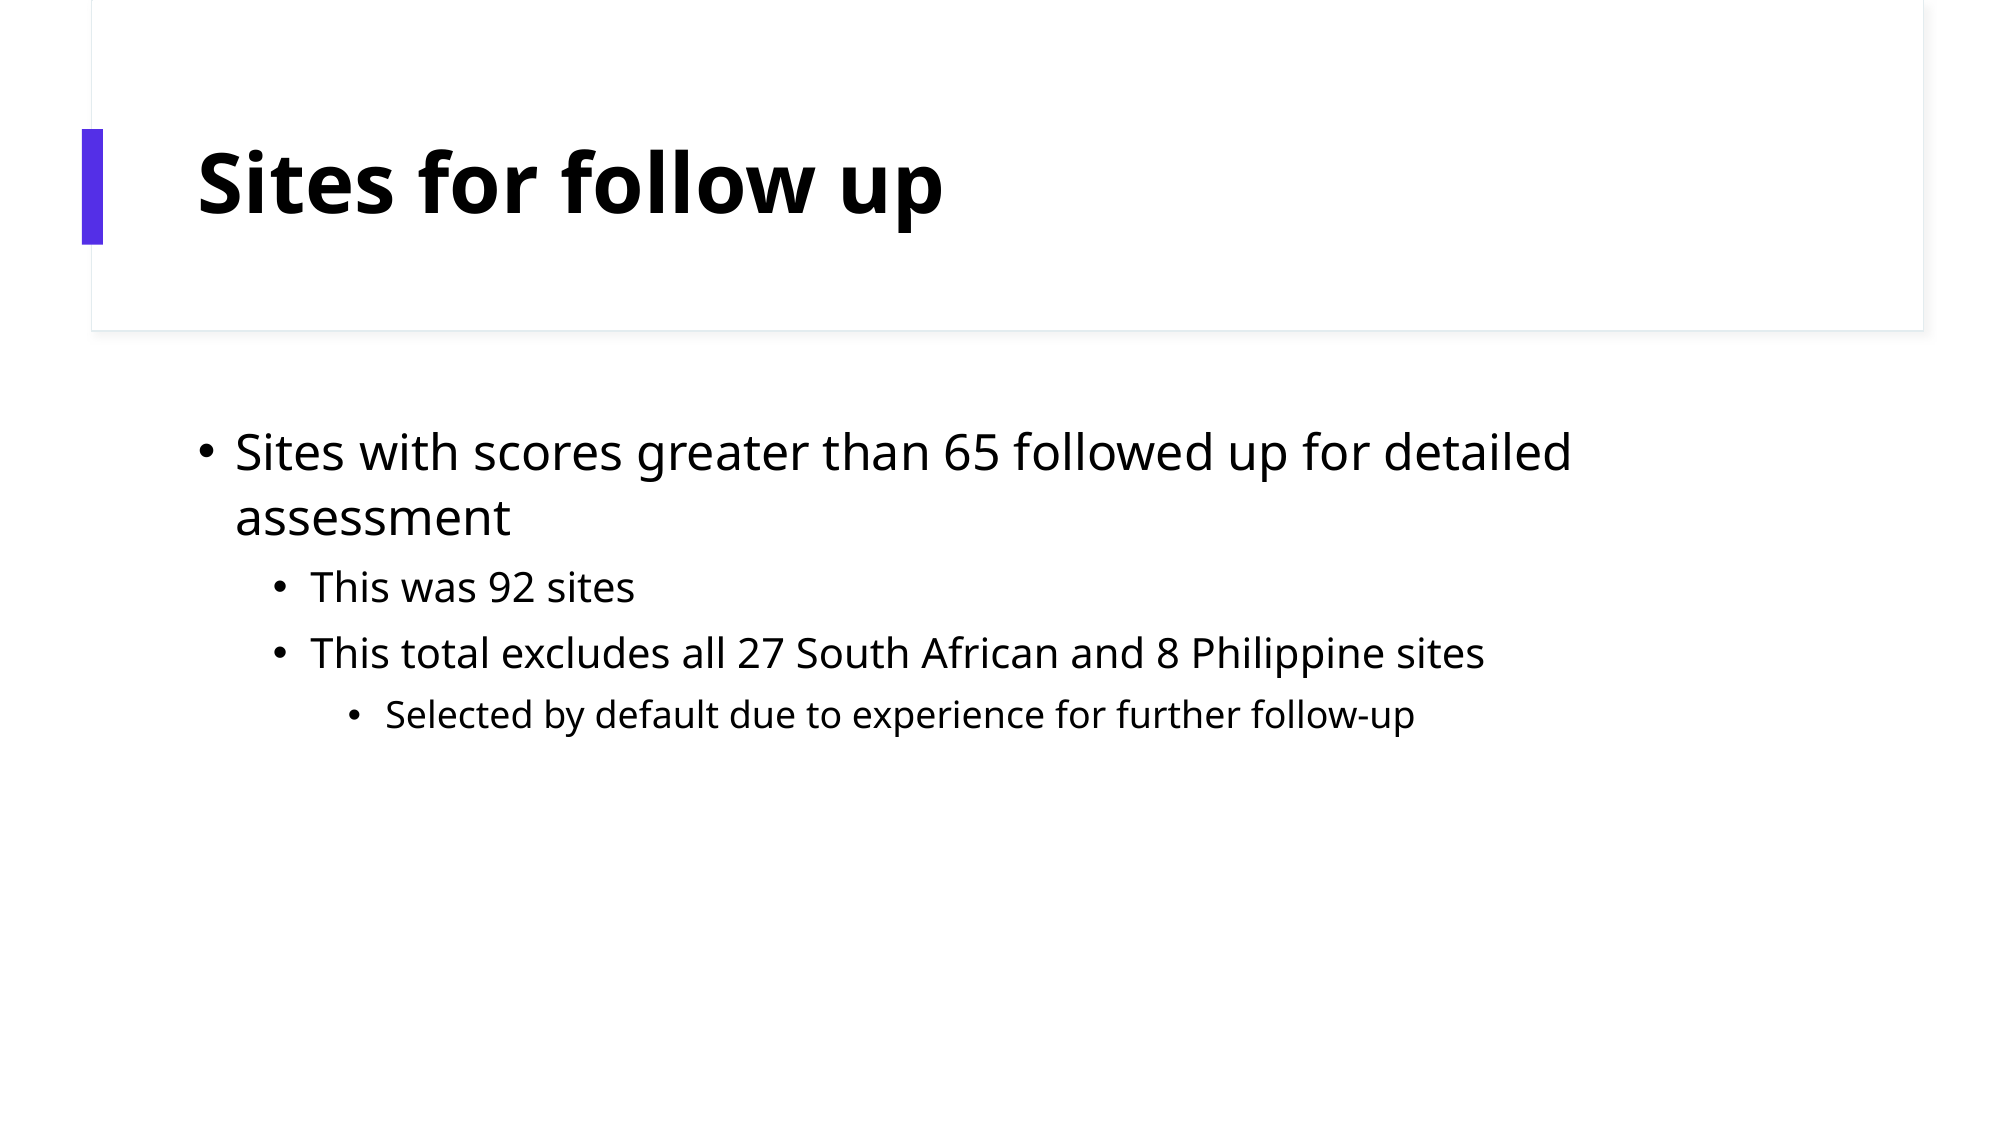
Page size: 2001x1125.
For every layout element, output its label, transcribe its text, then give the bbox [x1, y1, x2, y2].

title Sites for follow up [183, 90, 1851, 284]
list Sites with scores greater than 65 followed up for detailed assessment This was 92 sites This total excludes all 27 South African and 8 Philippine sites Selected by default due to experience for further follow-up [183, 406, 1851, 1013]
